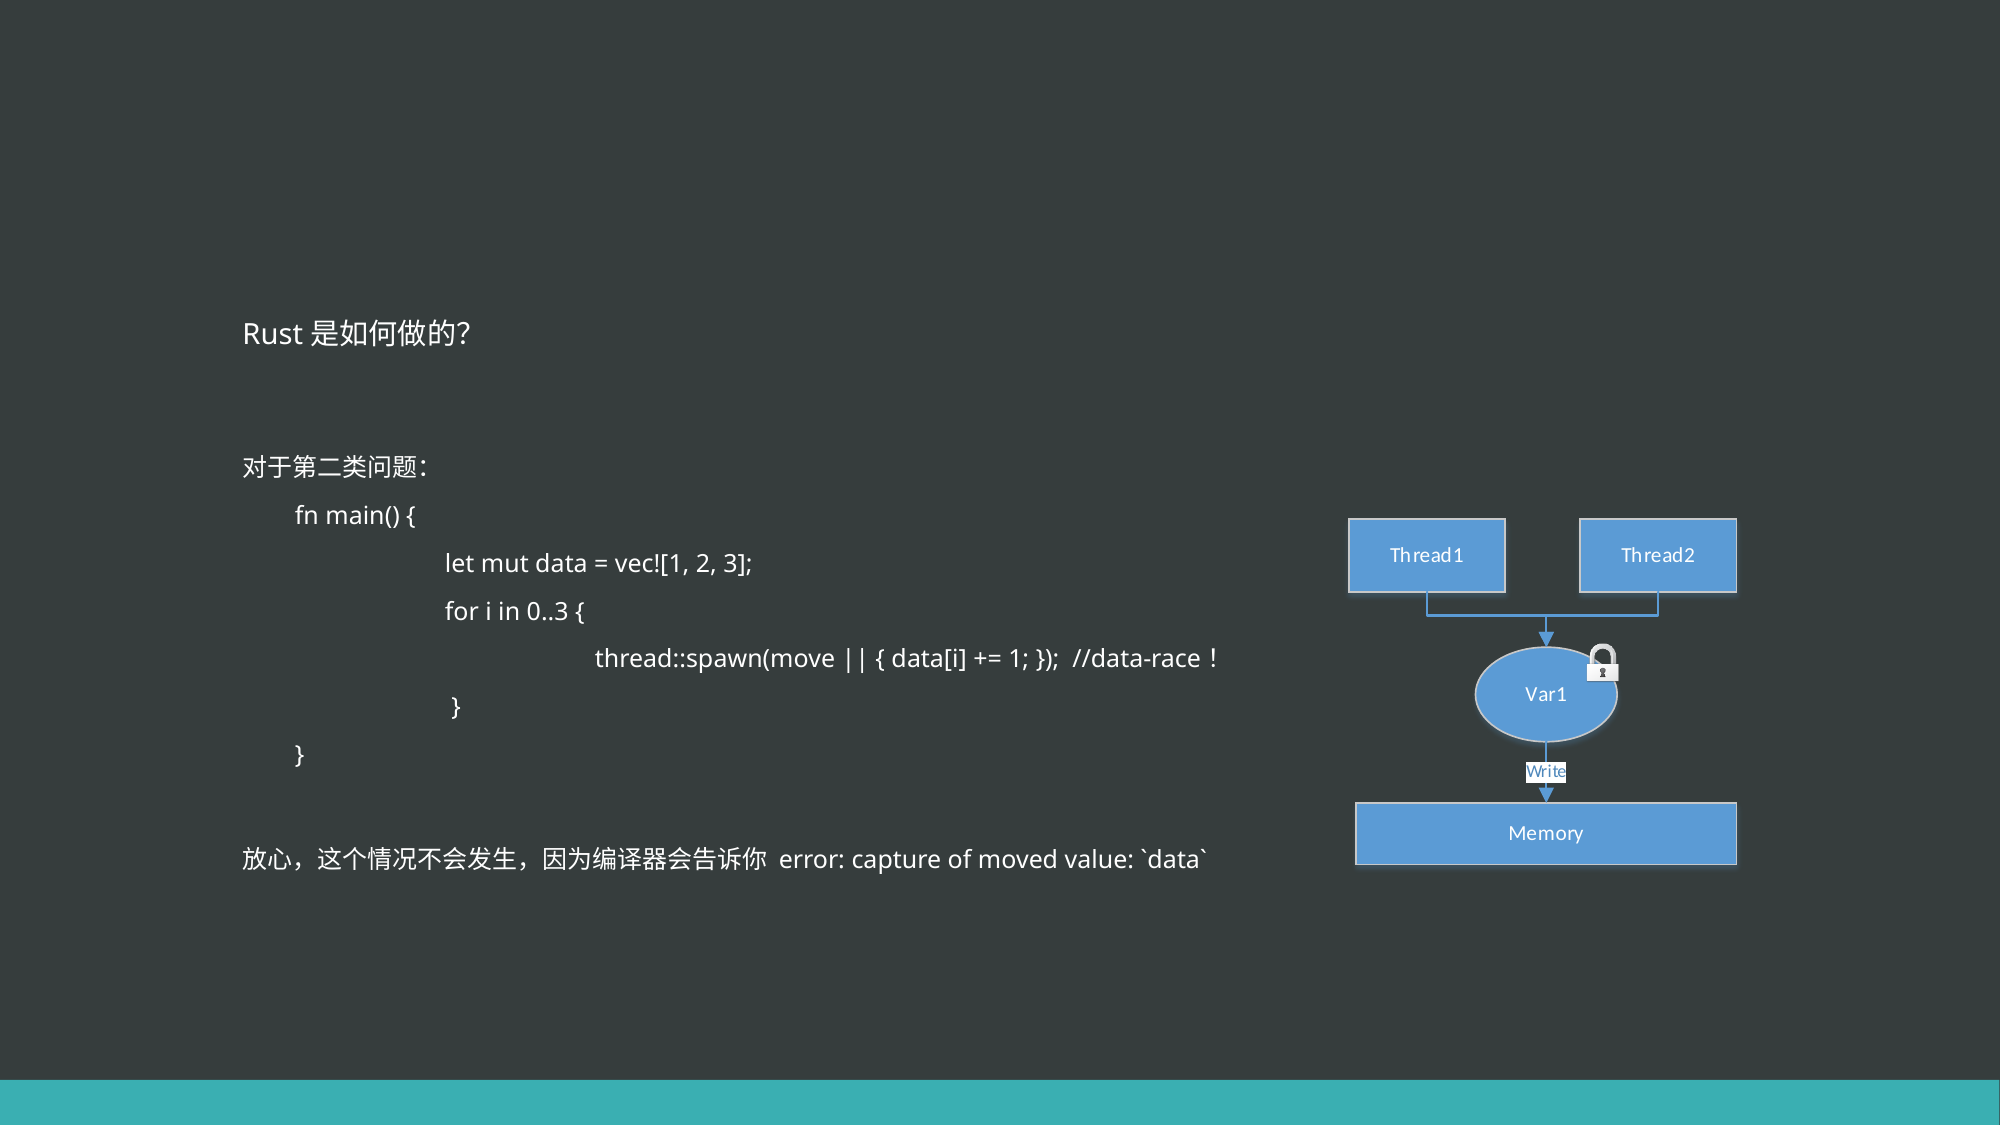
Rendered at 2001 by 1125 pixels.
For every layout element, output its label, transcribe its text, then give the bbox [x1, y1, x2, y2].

list Rust是如何做的？ 对于第二类问题： fn main() { let mut data = vec![1, 2, 3]; for i in 0..3 { thread::spawn(move || { data[i] += 1; }); //data-race！ } } 放心，这个情况不会发生，因为编译器会告诉你 error: capture of moved value: `data` [219, 311, 1780, 990]
picture [1339, 513, 1745, 877]
